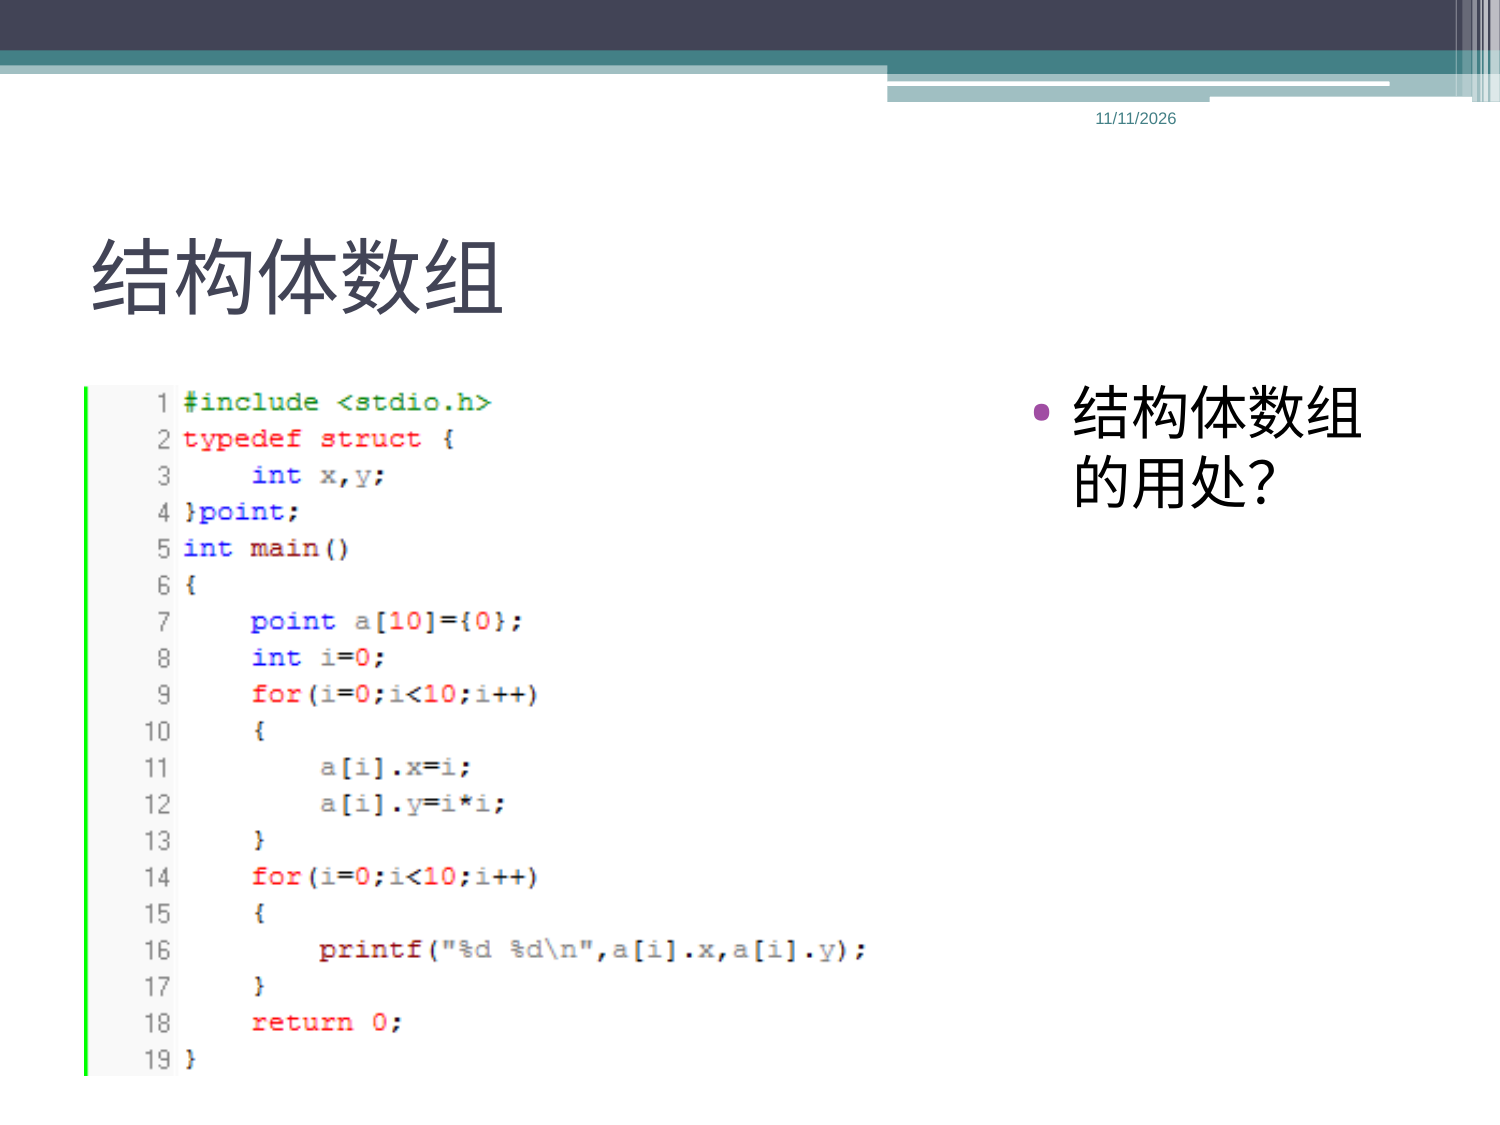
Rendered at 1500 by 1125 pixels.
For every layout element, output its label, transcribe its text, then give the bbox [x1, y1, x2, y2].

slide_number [1080, 100, 1238, 176]
list 结构体数组的用处？ [998, 369, 1425, 1079]
picture [84, 385, 999, 1077]
title 结构体数组 [75, 187, 1425, 363]
